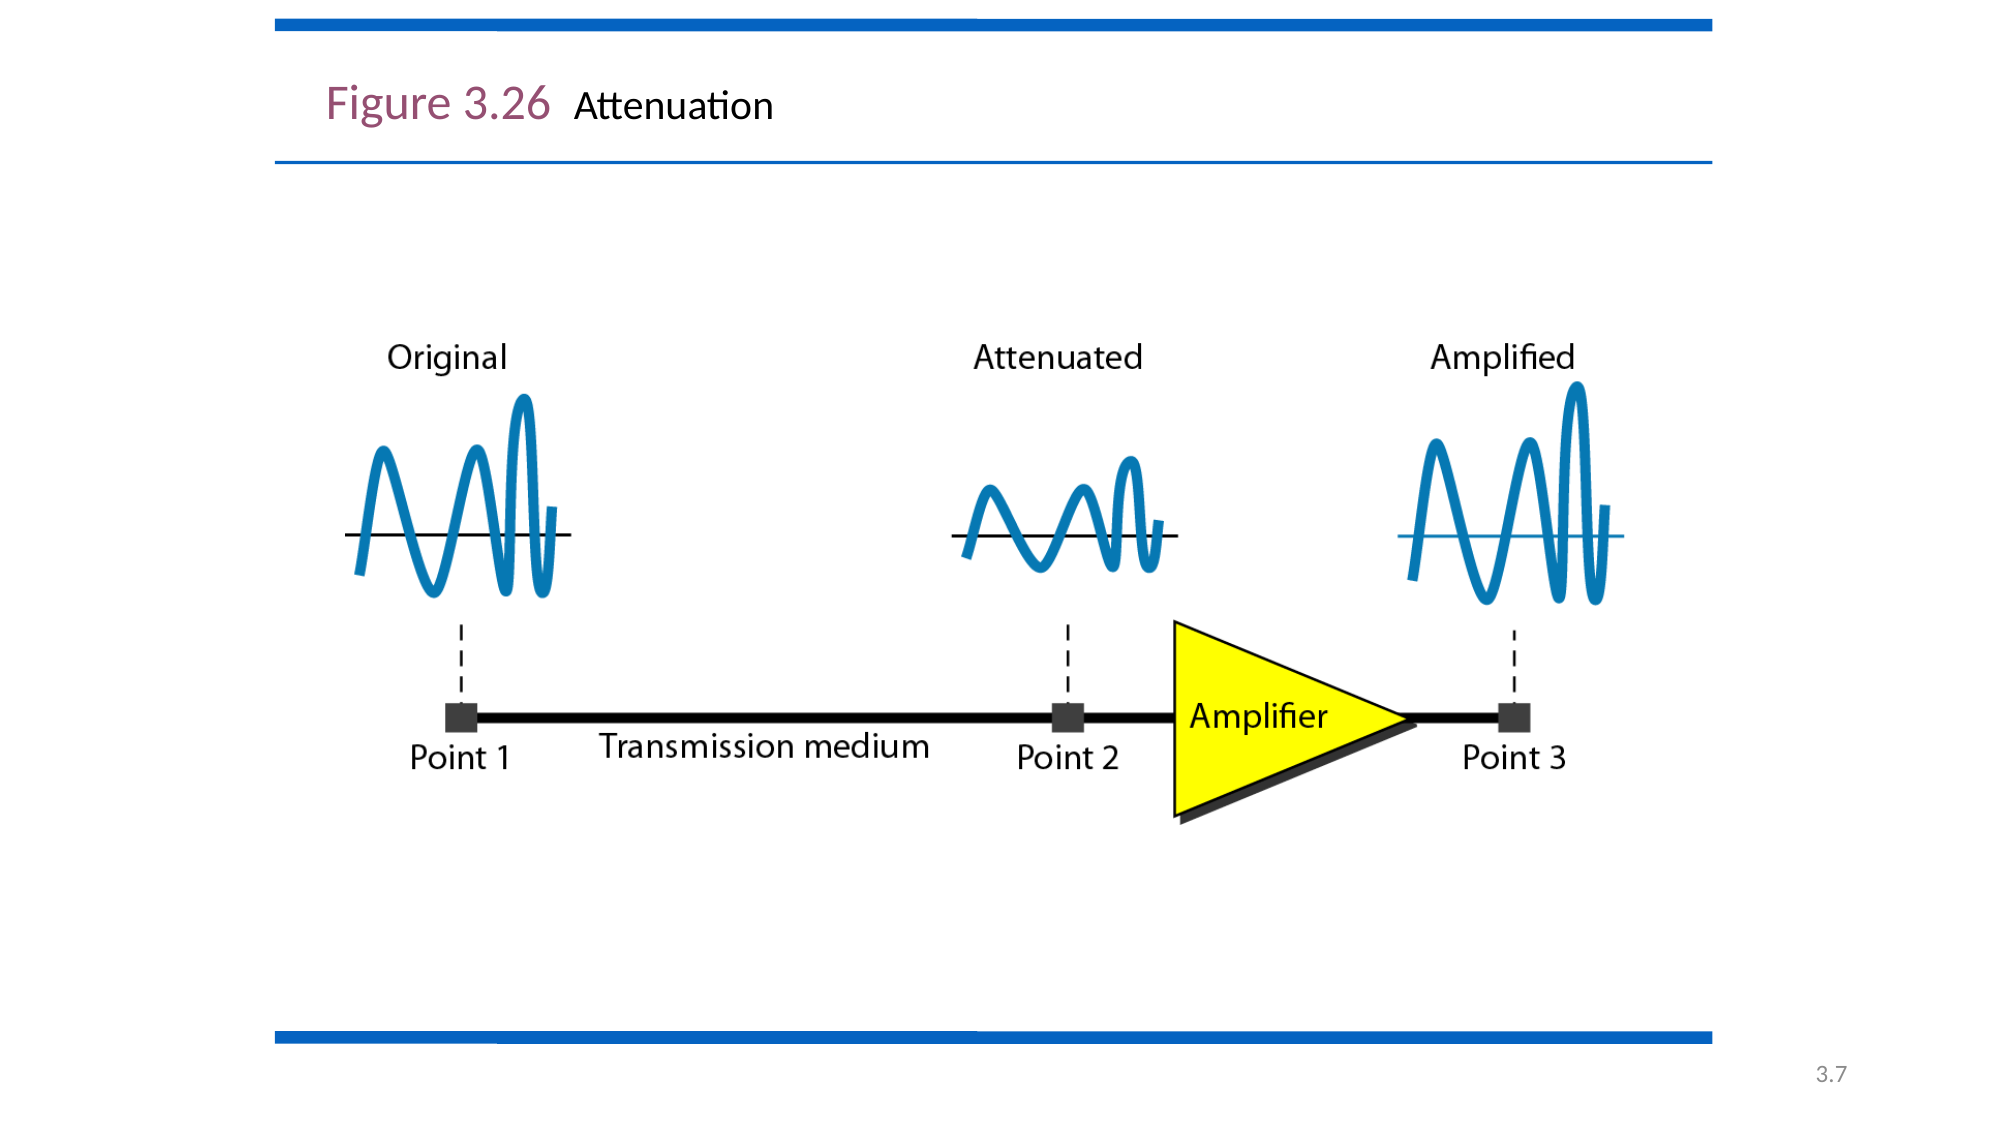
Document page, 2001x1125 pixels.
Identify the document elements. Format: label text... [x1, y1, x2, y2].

slide_number 3.7 [1412, 1042, 1863, 1103]
text_box Figure 3.26 Attenuation [311, 62, 790, 138]
picture [345, 339, 1625, 825]
